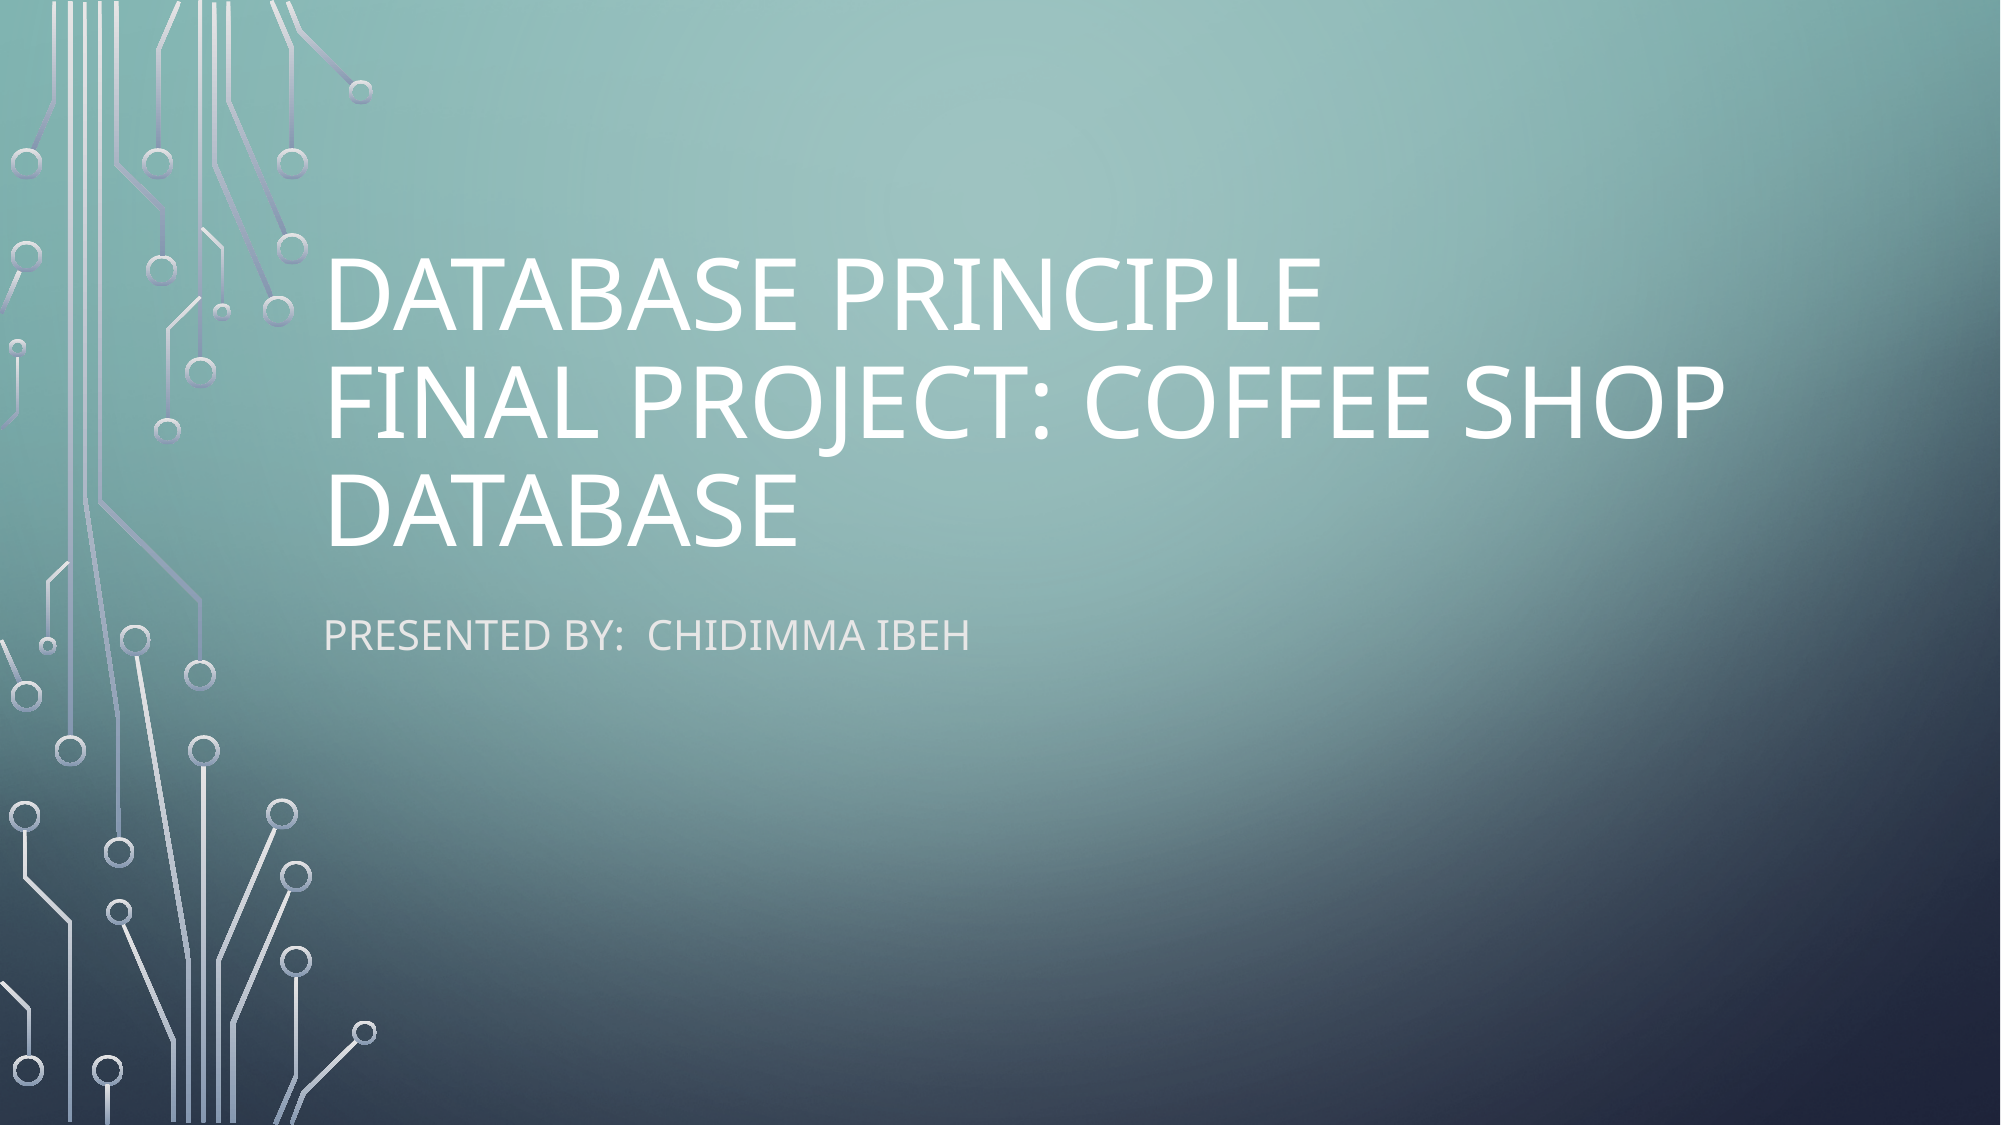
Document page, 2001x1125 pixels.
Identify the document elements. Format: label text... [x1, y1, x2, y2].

title DATABASE Principle Final Project: Coffee Shop Database [307, 184, 1750, 576]
subtitle Presented BY: Chidimma Ibeh [307, 590, 1750, 863]
